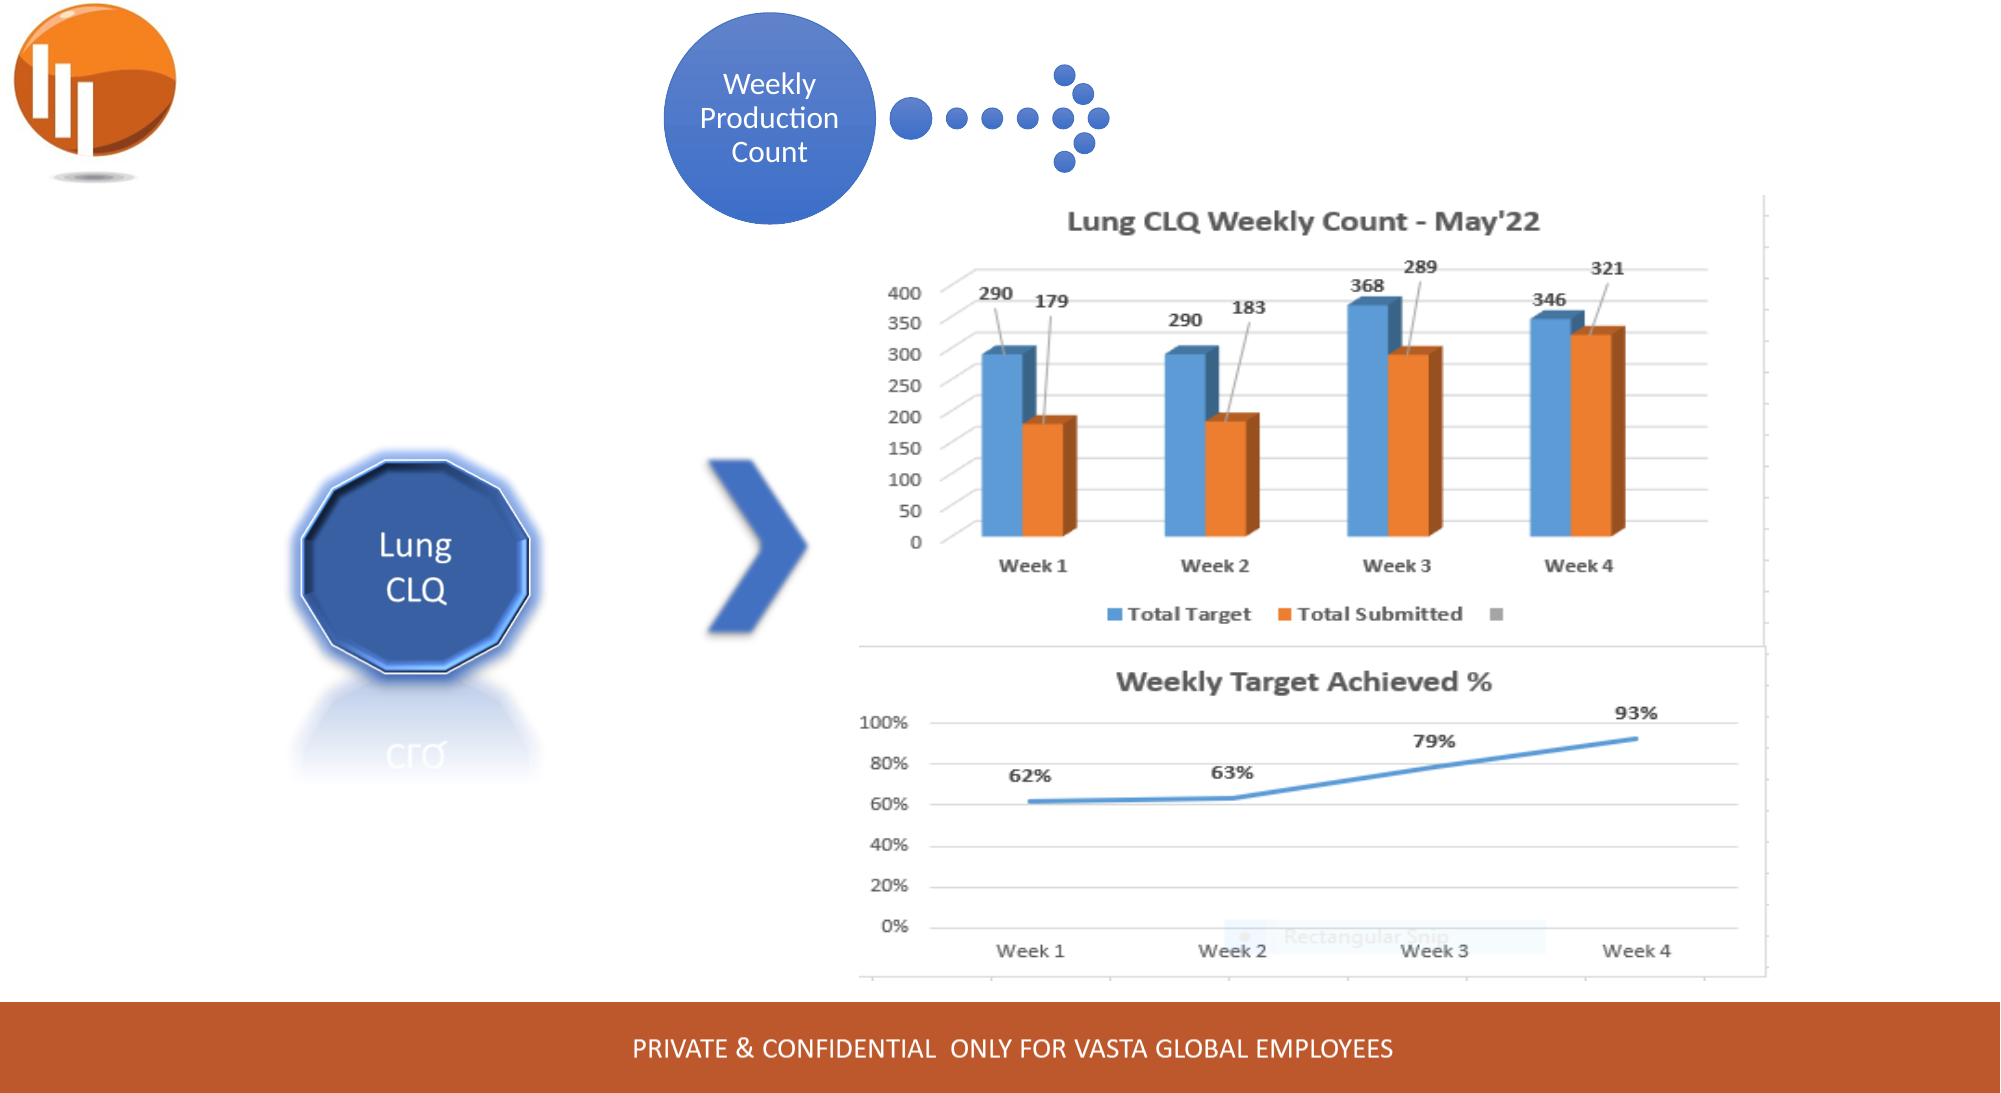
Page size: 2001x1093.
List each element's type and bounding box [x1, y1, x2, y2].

picture [859, 195, 1769, 981]
picture [0, 1002, 2000, 1093]
list [268, 434, 564, 913]
text_box [137, 12, 1636, 224]
text_box [714, 463, 804, 629]
picture [0, 2, 193, 185]
